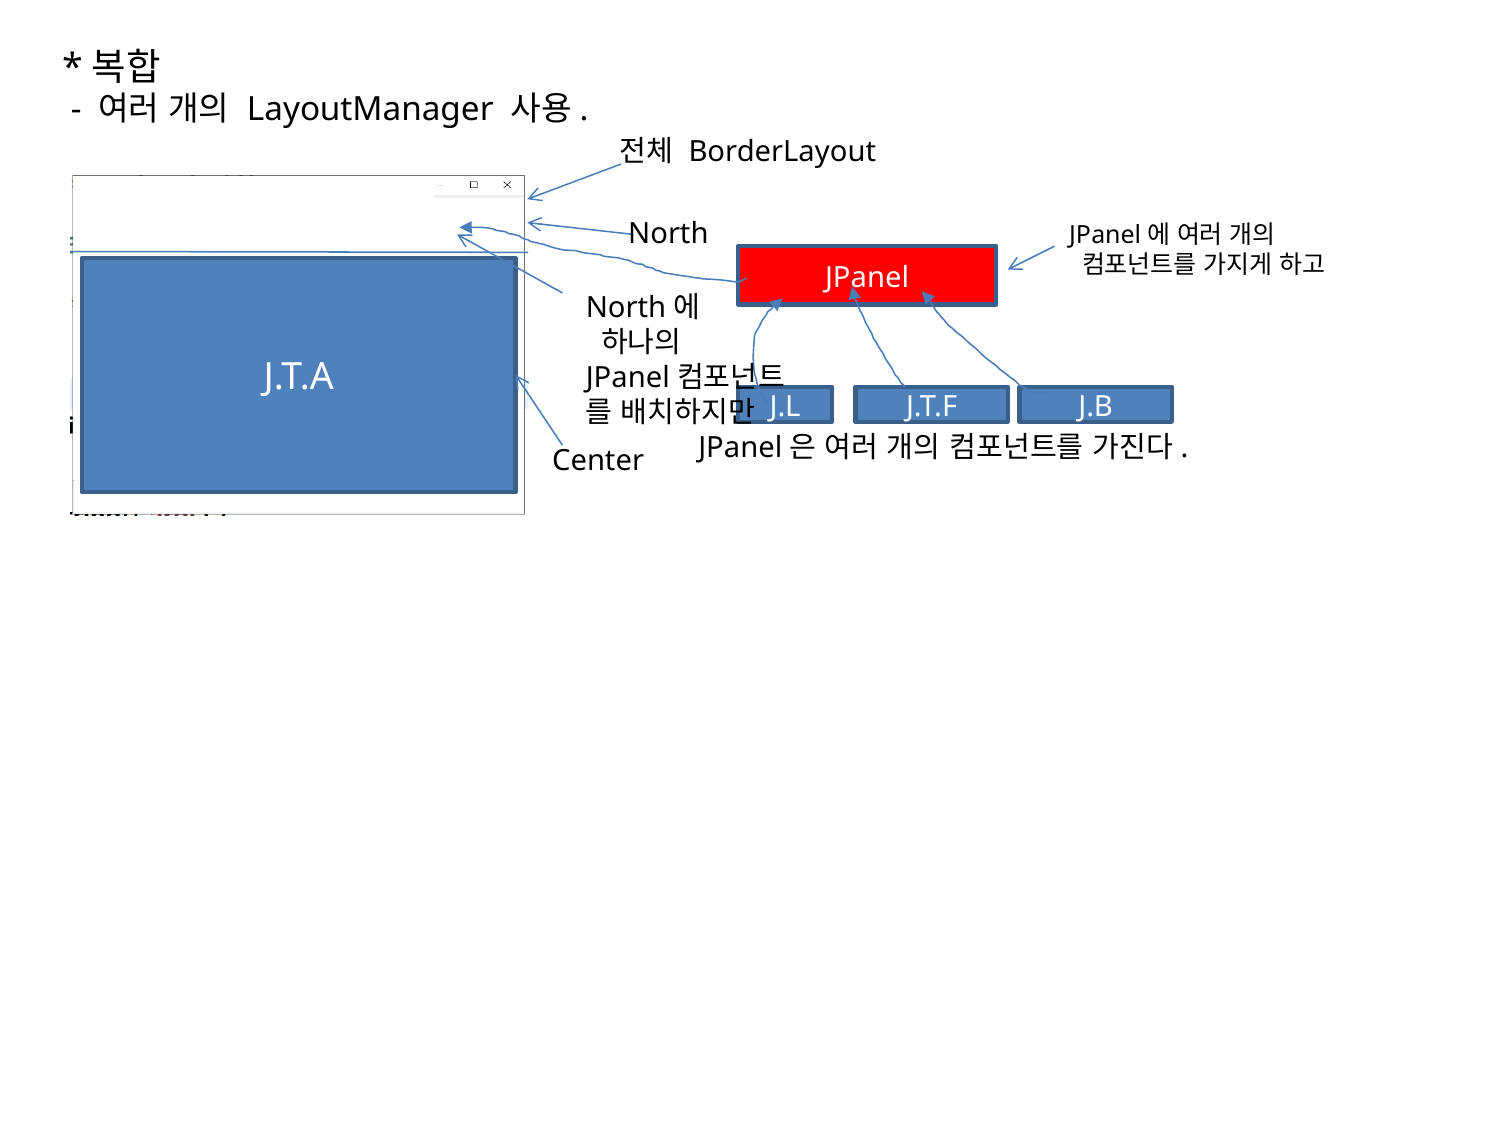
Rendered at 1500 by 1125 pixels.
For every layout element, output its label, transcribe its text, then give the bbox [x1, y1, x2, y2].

text_box *복합 - 여러 개의 LayoutManager 사용. [47, 35, 604, 175]
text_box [1007, 245, 1055, 270]
text_box 전체 BorderLayout [604, 125, 892, 175]
text_box JPanel [736, 244, 998, 281]
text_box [456, 234, 563, 294]
text_box [567, 246, 748, 281]
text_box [527, 163, 622, 200]
text_box Center [537, 441, 659, 484]
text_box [503, 386, 575, 434]
text_box North에 하나의 JPanel컴포넌트 를 배치하지만 JPanel은 여러 개의 컴포넌트를 가진다. [571, 281, 1204, 471]
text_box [527, 222, 633, 235]
text_box North [613, 207, 724, 257]
text_box JPanel에 여러 개의 컴포넌트를 가지게 하고 [1054, 210, 1342, 286]
picture [70, 253, 528, 516]
picture [70, 175, 528, 251]
